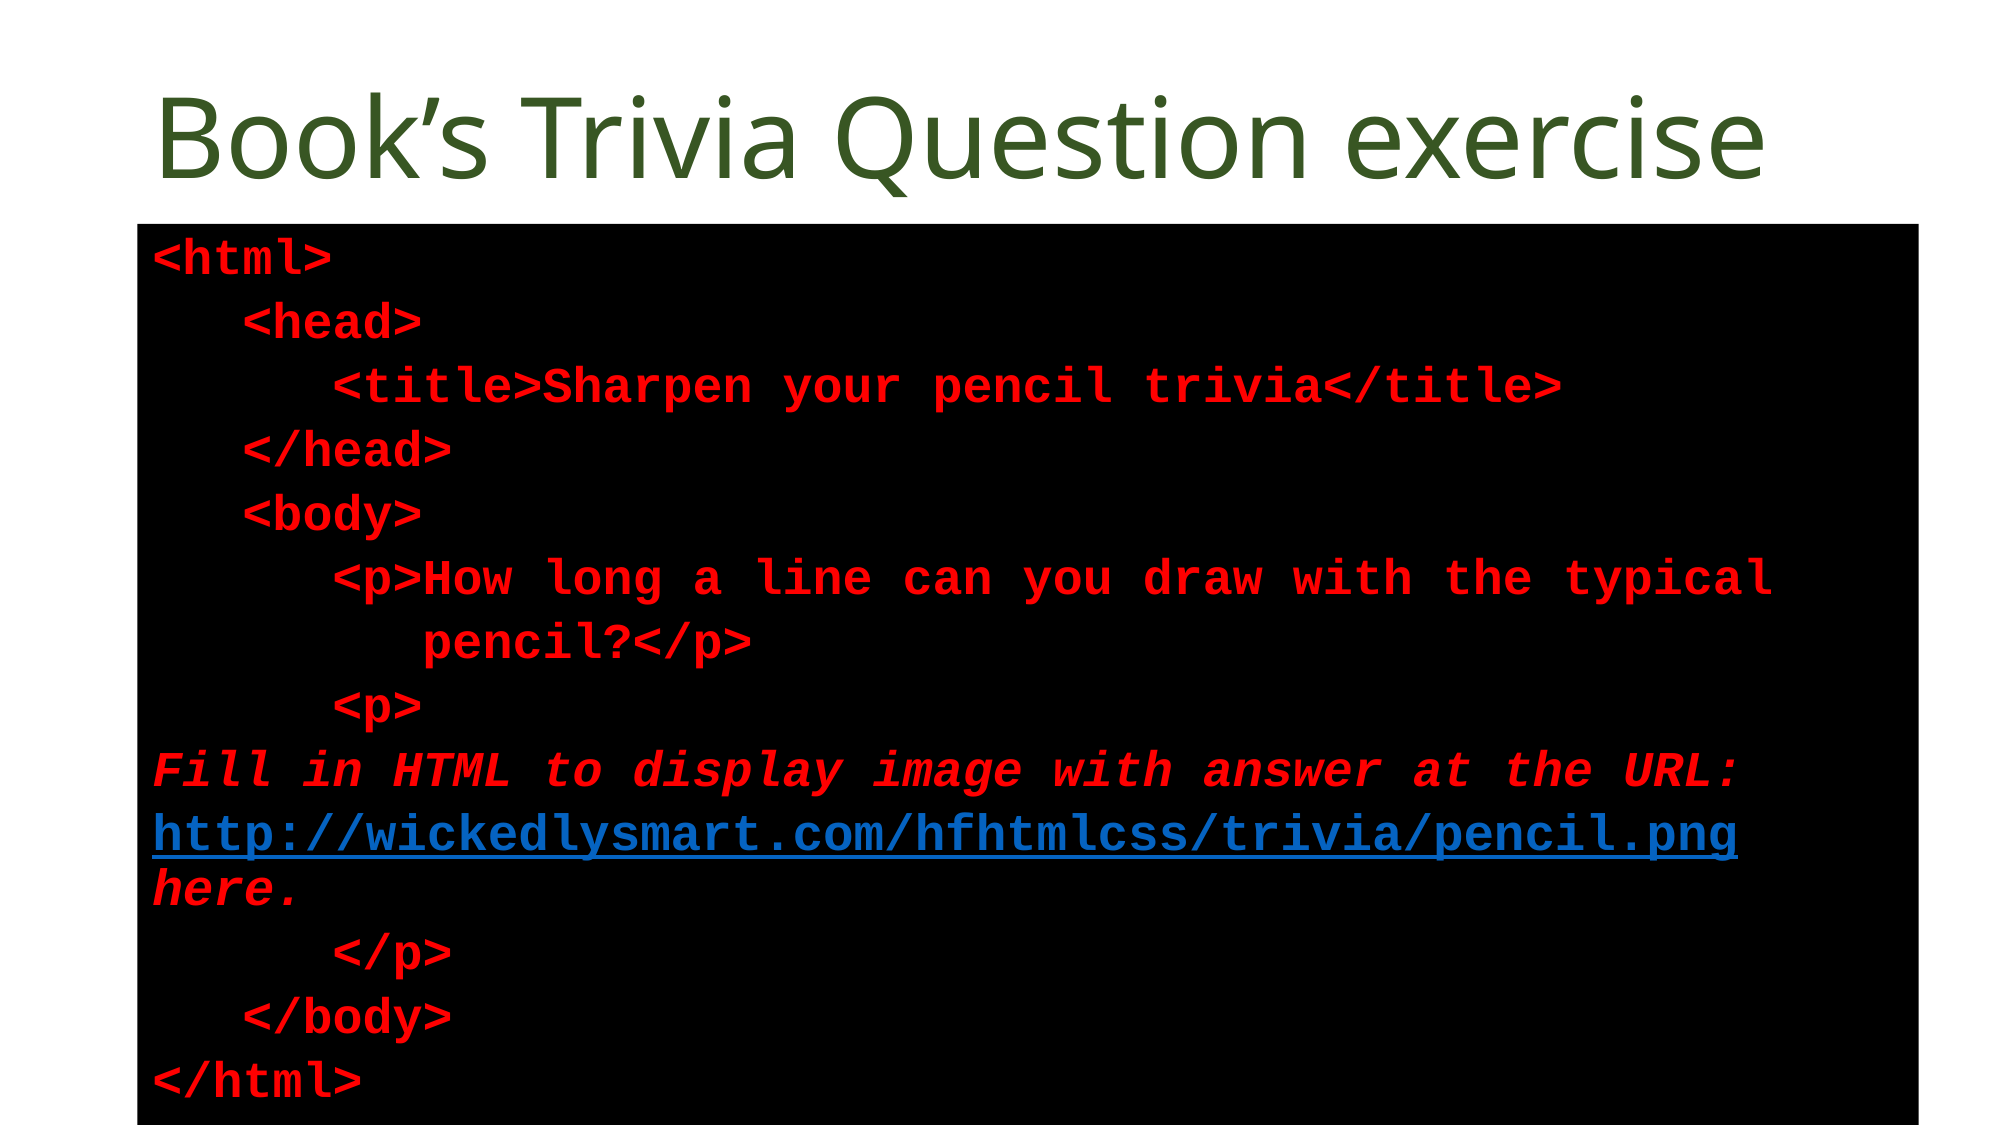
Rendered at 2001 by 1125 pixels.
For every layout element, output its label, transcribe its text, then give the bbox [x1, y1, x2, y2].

title Book’s Trivia Question exercise [137, 33, 1863, 223]
list <html> <head> <title>Sharpen your pencil trivia</title> </head> <body> <p>How long a line can you draw with the typical pencil?</p> <p> Fill in HTML to display image with answer at the URL: http://wickedlysmart.com/hfhtmlcss/trivia/pencil.png here. </p> </body> </html> [137, 223, 1919, 1125]
